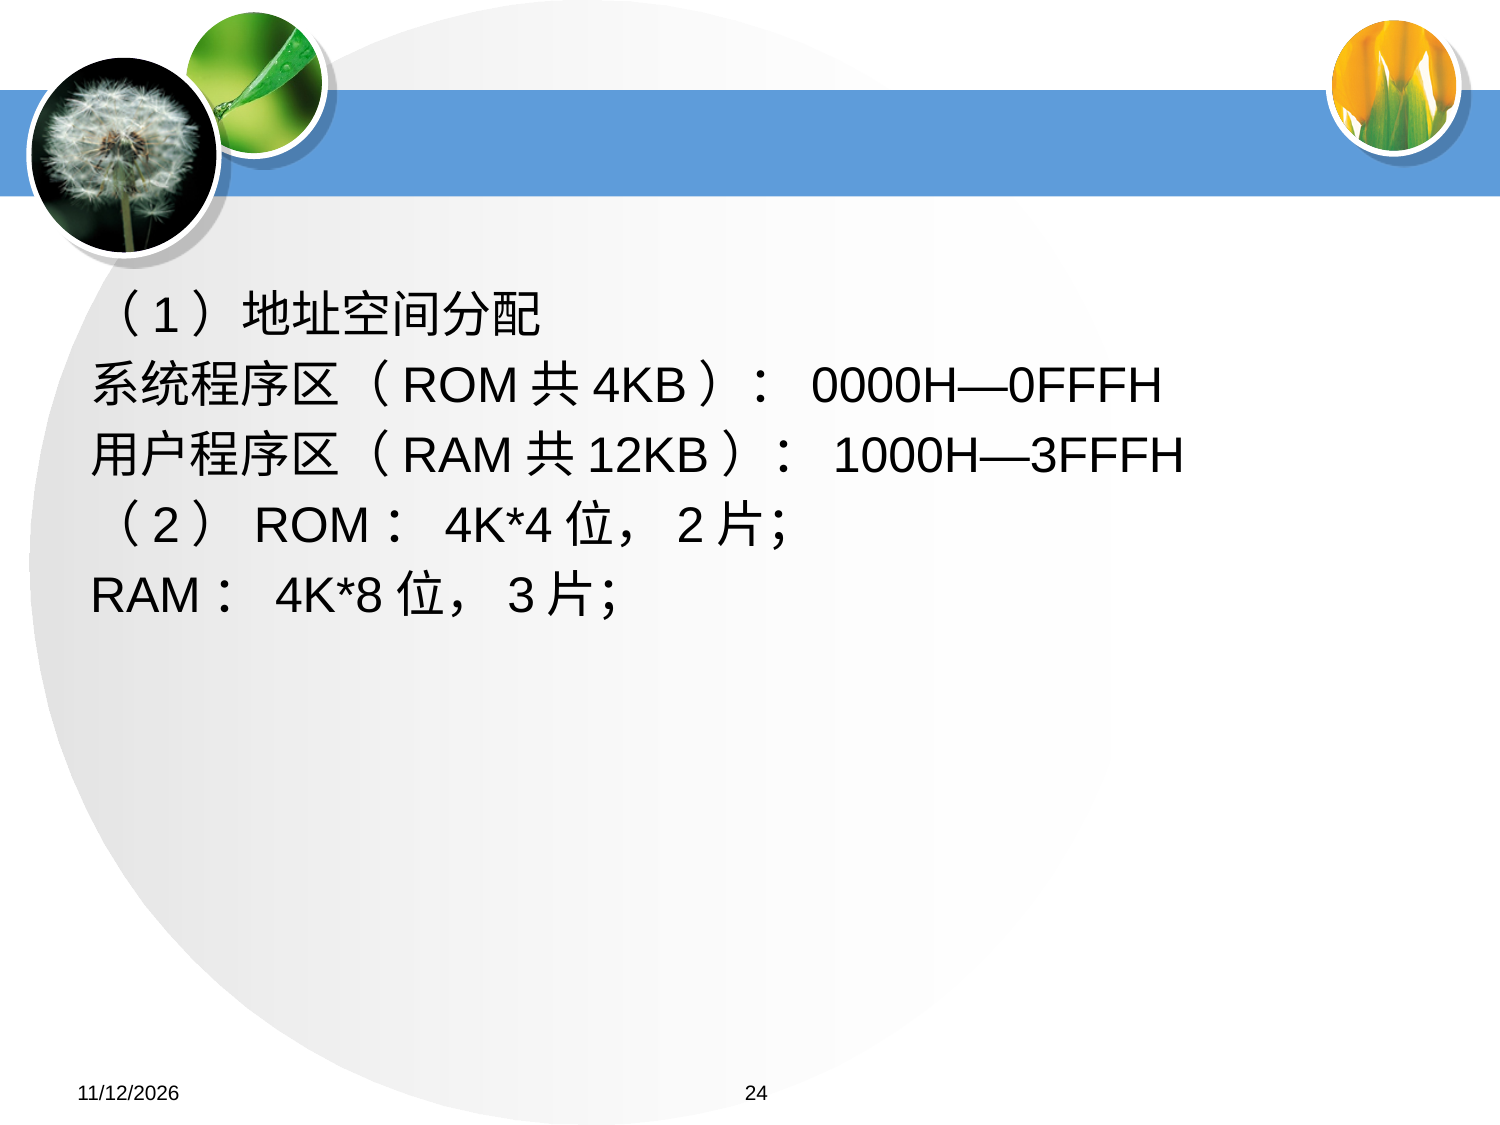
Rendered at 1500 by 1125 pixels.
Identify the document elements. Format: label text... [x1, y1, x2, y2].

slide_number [62, 1071, 376, 1116]
picture [31, 57, 217, 253]
list （1）地址空间分配 系统程序区（ROM共4KB）：0000H—0FFFH 用户程序区（RAM共12KB）：1000H—3FFFH （2）ROM：4K*4位，2片； RAM：4K*8位，3片； [74, 274, 1432, 658]
picture [186, 12, 322, 154]
slide_number 24 [687, 1071, 826, 1116]
picture [1332, 20, 1457, 151]
